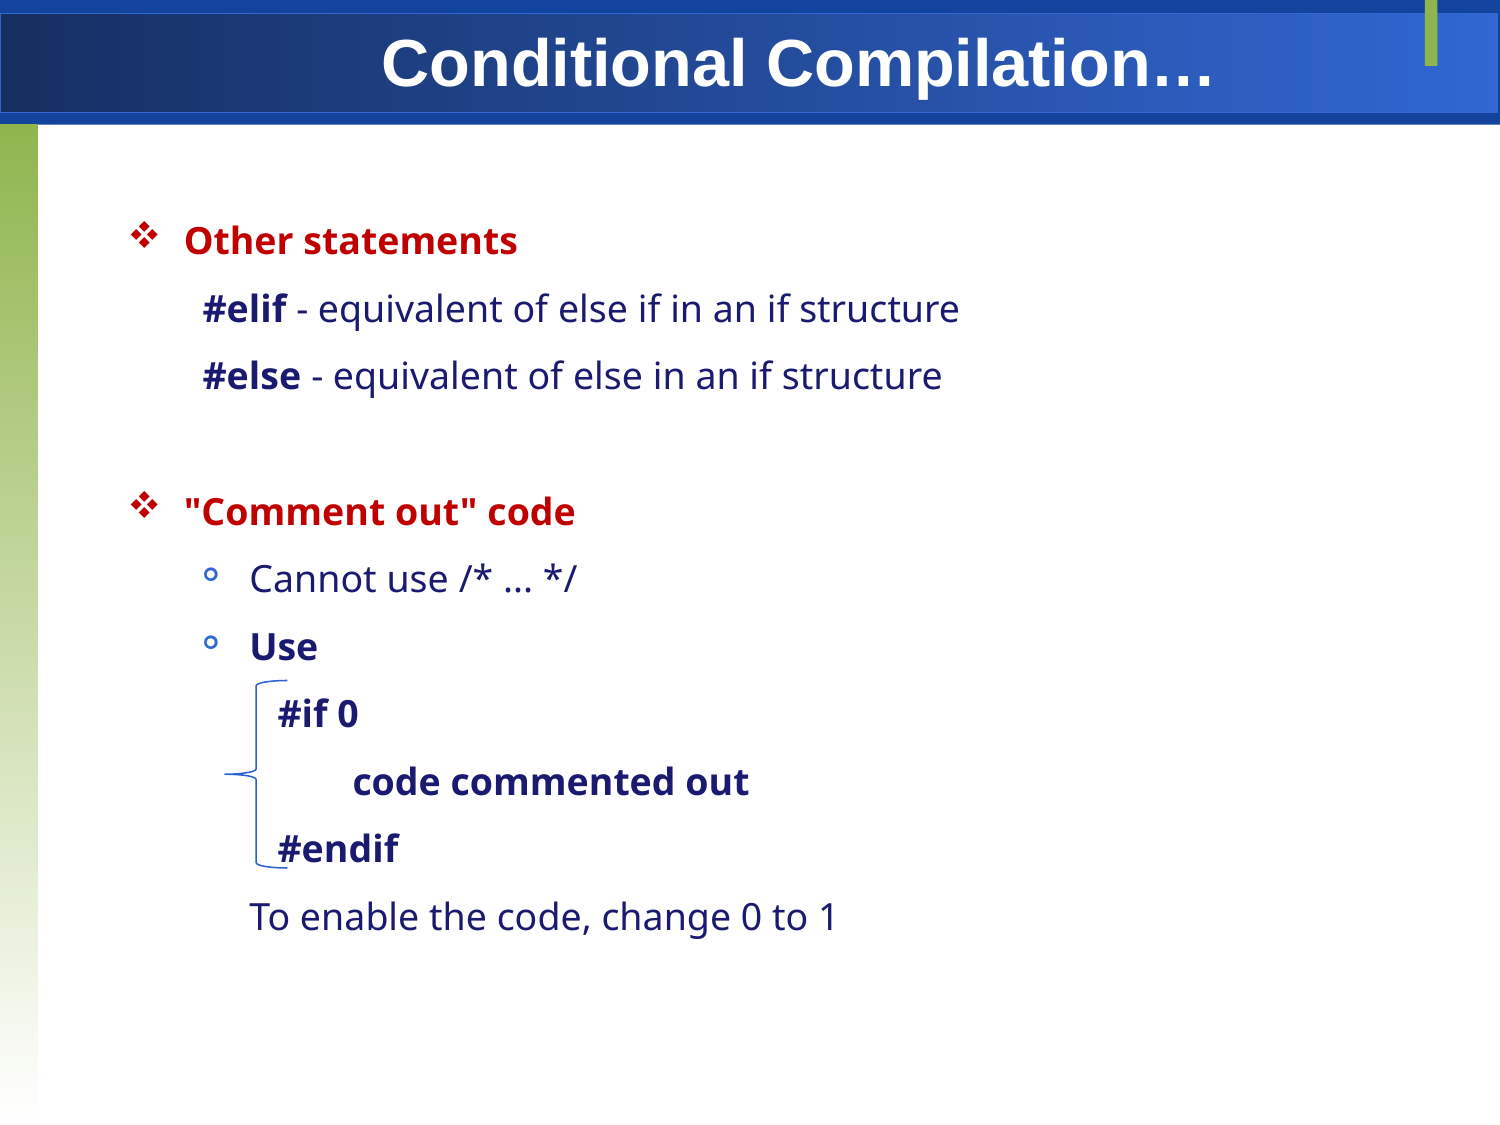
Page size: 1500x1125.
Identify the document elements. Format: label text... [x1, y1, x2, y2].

title Conditional Compilation… [237, 12, 1363, 100]
text_box [224, 679, 288, 869]
list Other statements #elif - equivalent of else if in an if structure #else - equivalent of else in an if structure "Comment out" code Cannot use /* ... */ Use #if 0 code commented out #endif To enable the code, change 0 to 1 [112, 187, 1388, 1025]
